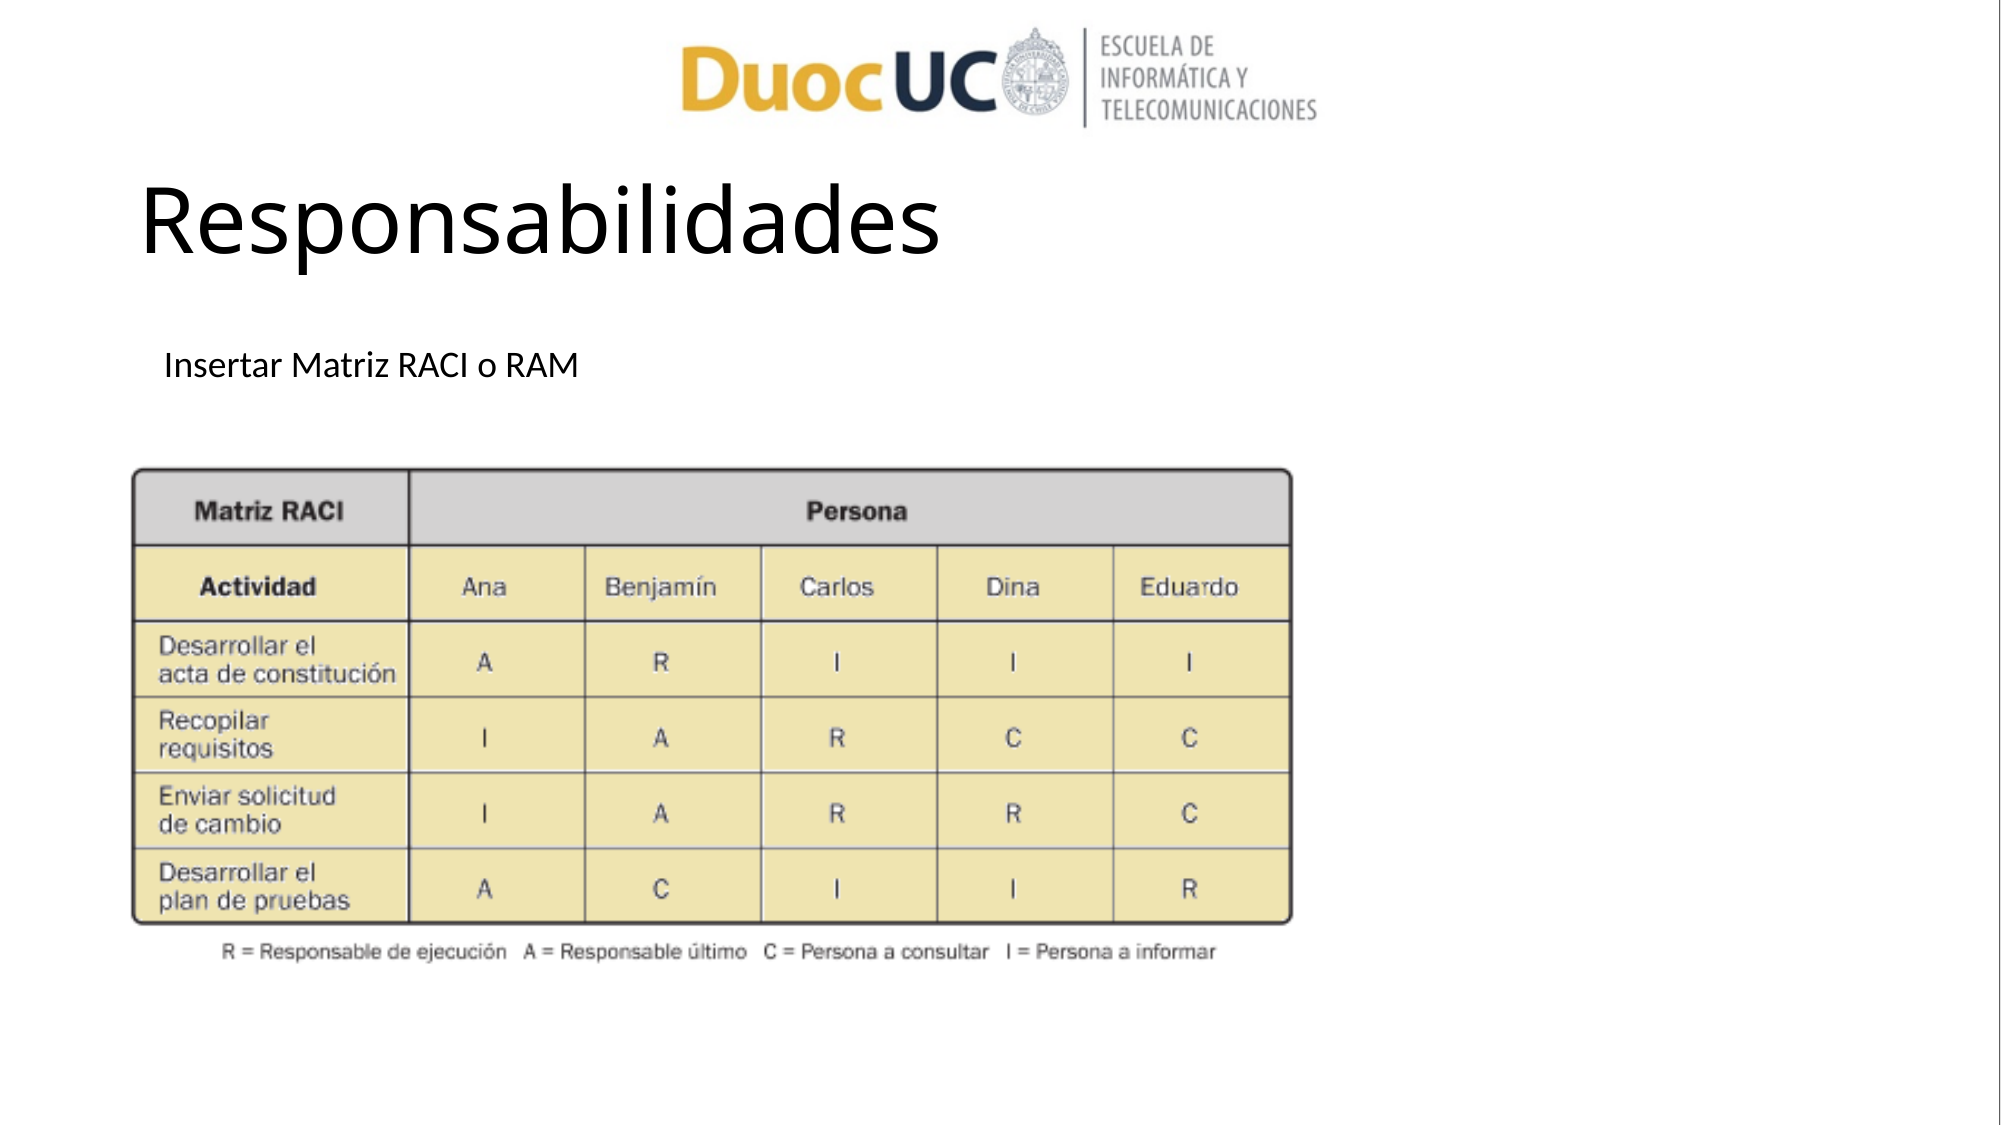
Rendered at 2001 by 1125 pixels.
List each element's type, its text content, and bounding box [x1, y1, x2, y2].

text_box Insertar Matriz RACI o RAM [149, 332, 595, 393]
picture [0, 0, 2001, 1125]
title Responsabilidades [123, 115, 1849, 333]
